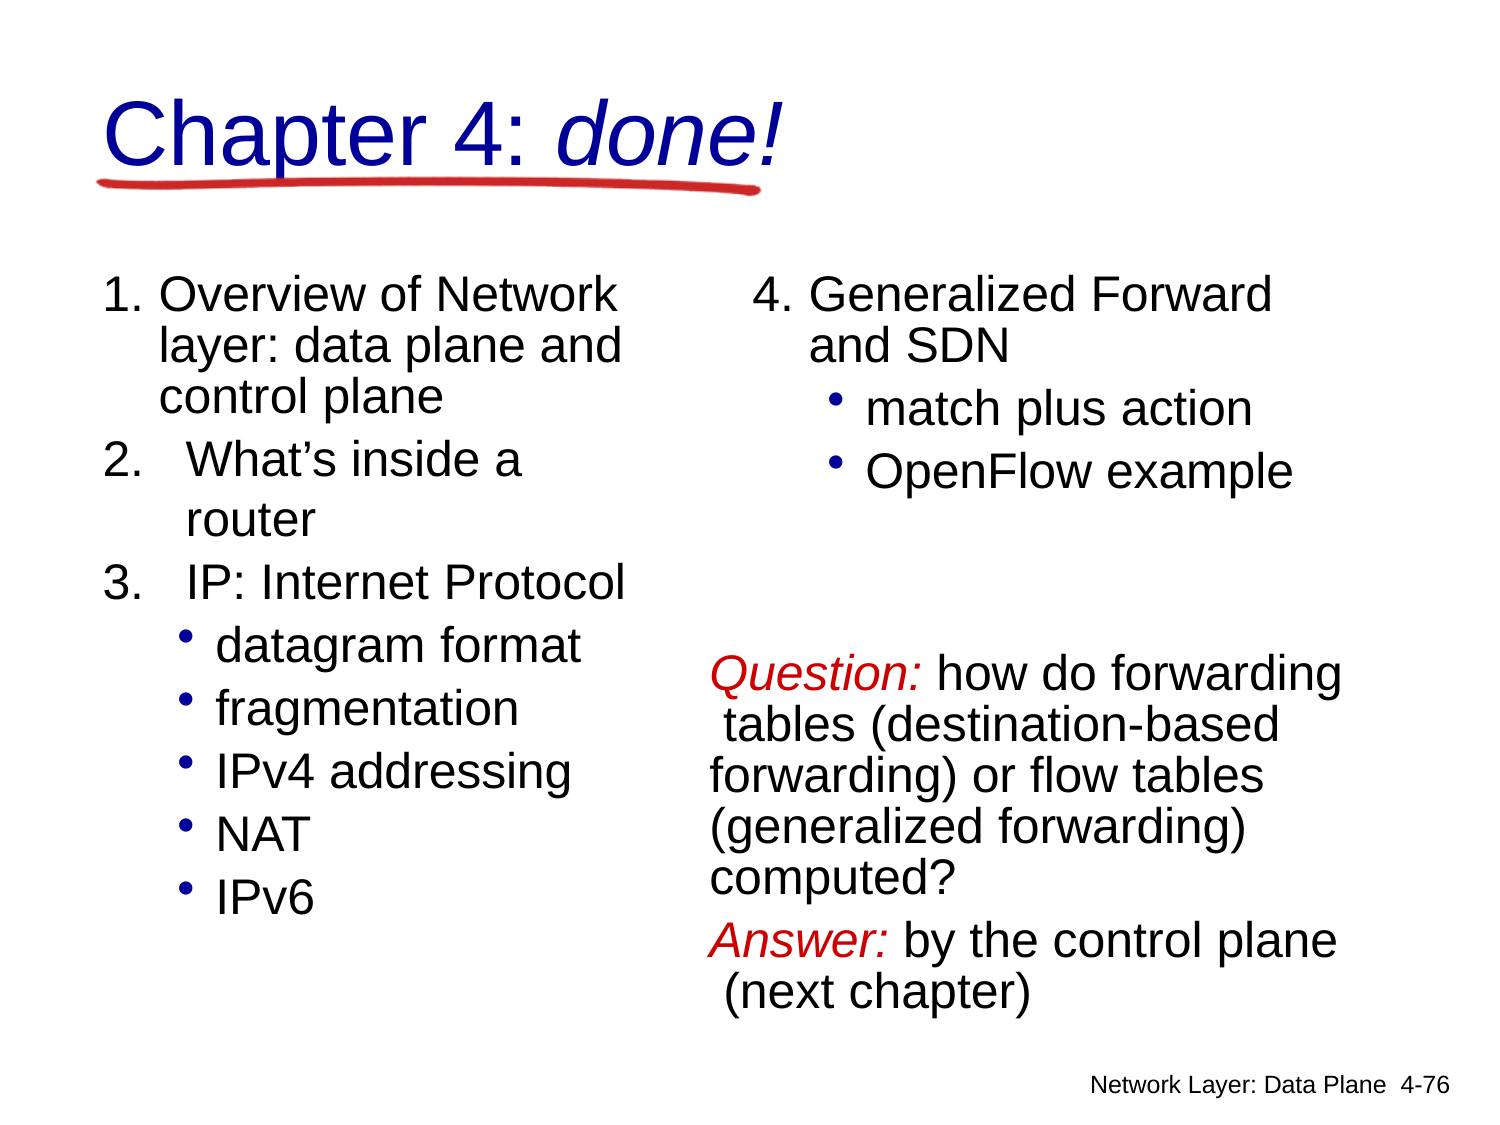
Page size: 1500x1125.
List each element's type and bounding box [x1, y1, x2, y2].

text_box [1088, 1066, 1456, 1099]
title [100, 71, 788, 262]
text_box [93, 172, 769, 202]
text_box [707, 259, 1347, 1019]
list [100, 259, 672, 925]
